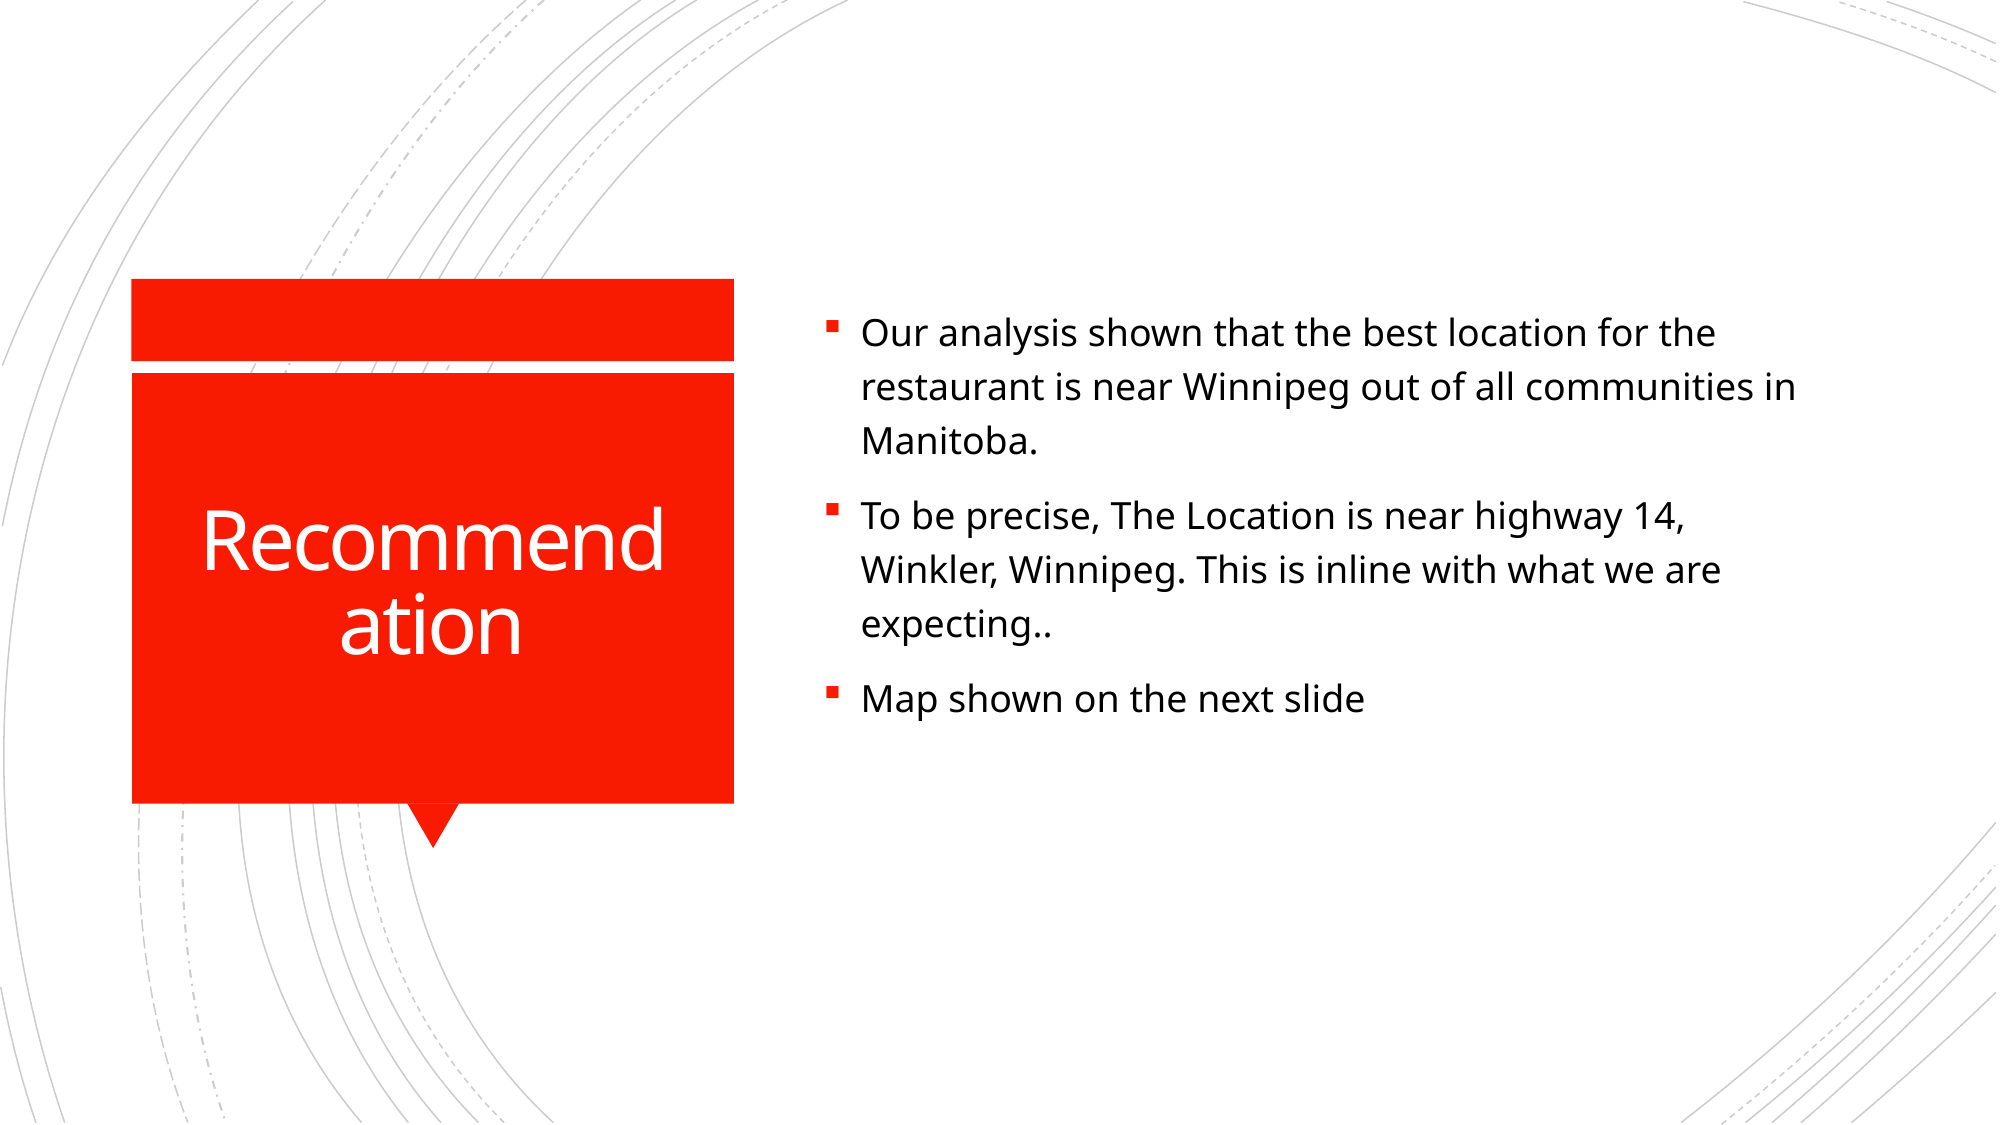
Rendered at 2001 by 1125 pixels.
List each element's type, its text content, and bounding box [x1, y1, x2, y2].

title Recommendation [145, 385, 720, 789]
list Our analysis shown that the best location for the restaurant is near Winnipeg out of all communities in Manitoba. To be precise, The Location is near highway 14, Winkler, Winnipeg. This is inline with what we are expecting.. Map shown on the next slide [808, 279, 1839, 741]
